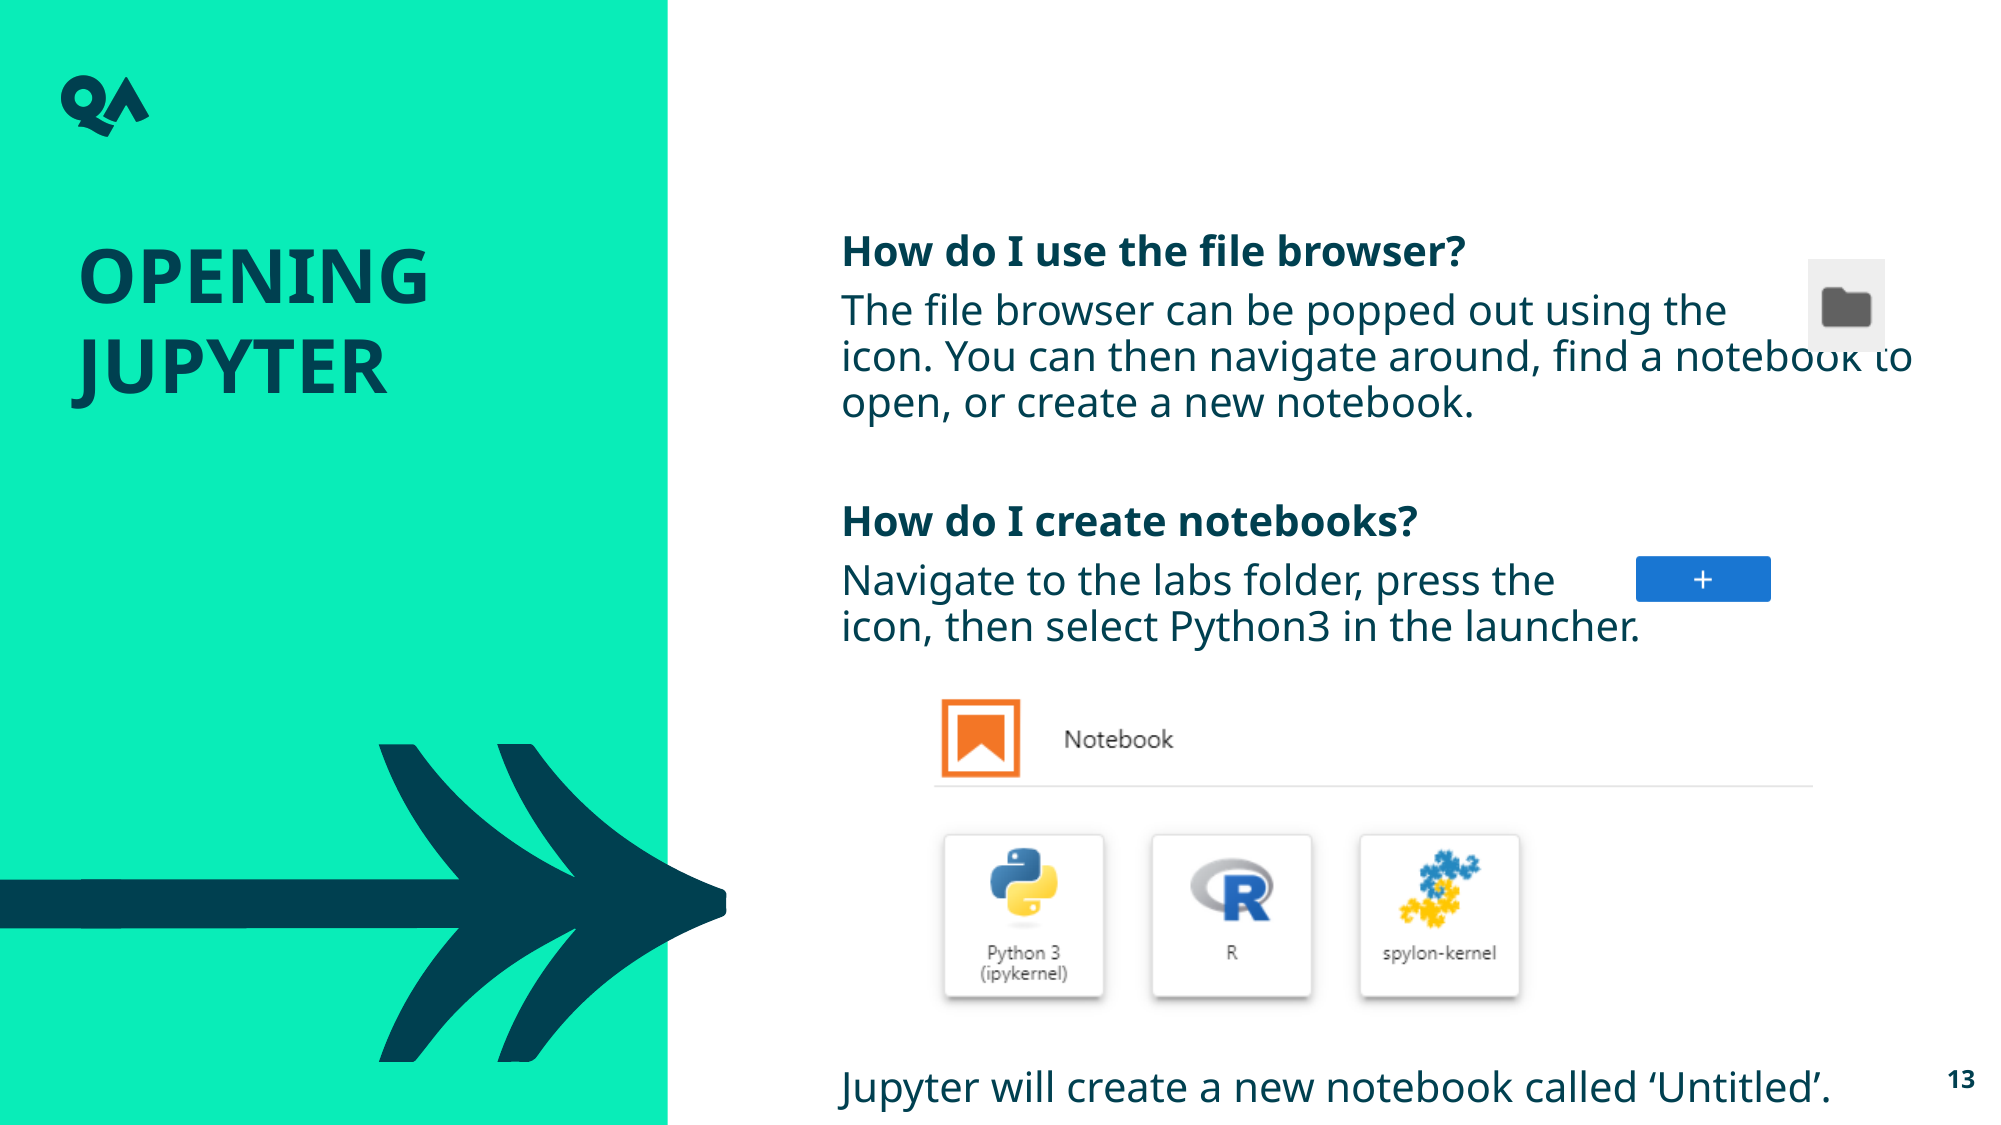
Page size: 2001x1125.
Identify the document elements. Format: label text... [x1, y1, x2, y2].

list How do I use the file browser? The file browser can be popped out using the icon. You can then navigate around, find a notebook to open, or create a new notebook. How do I create notebooks? Navigate to the labs folder, press the icon, then select Python3 in the launcher. Jupyter will create a new notebook called ‘Untitled’. [826, 221, 1937, 1062]
picture [44, 61, 166, 148]
list Opening Jupyter [63, 221, 628, 673]
picture [1808, 259, 1885, 353]
picture [739, 676, 1814, 1038]
slide_number 13 [1846, 1068, 1976, 1098]
picture [1622, 544, 1780, 610]
